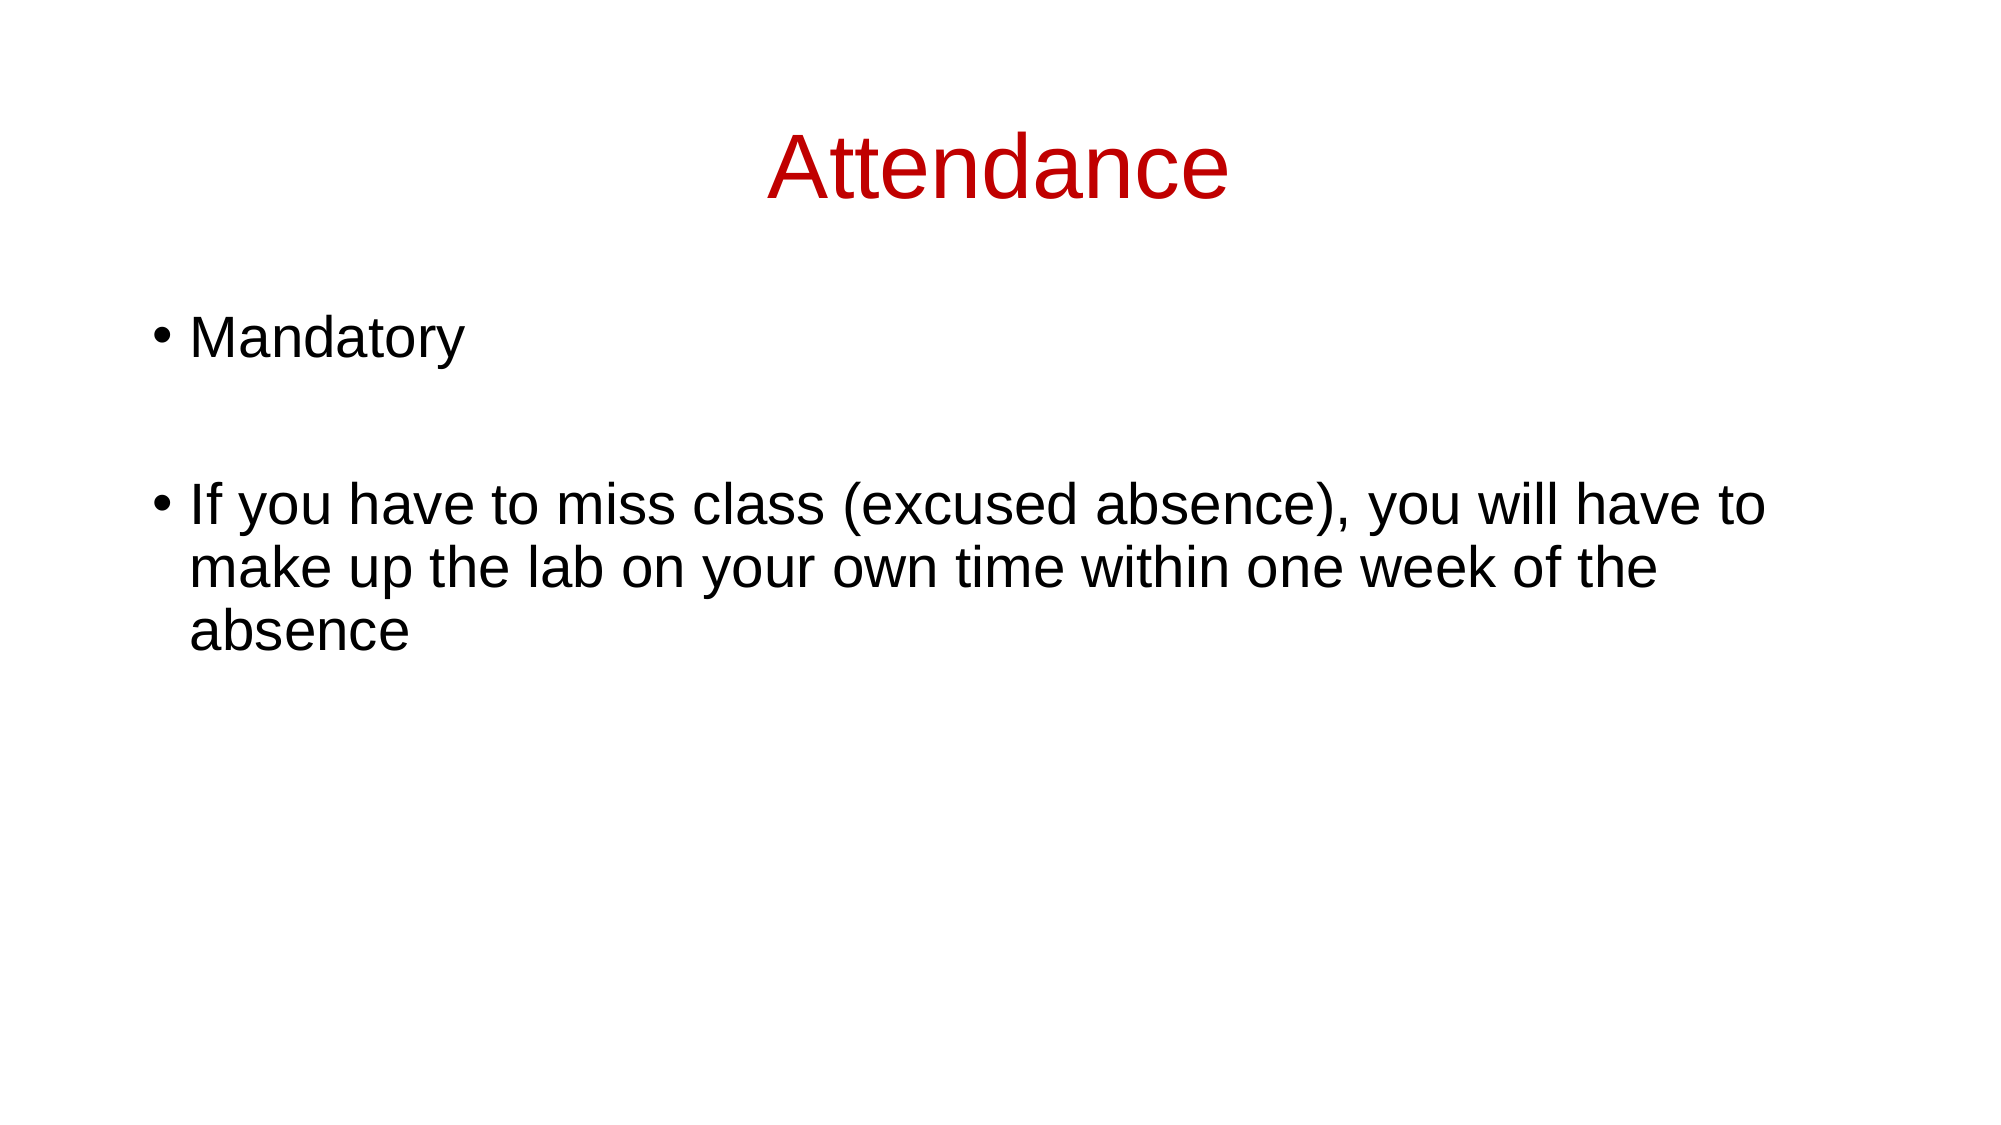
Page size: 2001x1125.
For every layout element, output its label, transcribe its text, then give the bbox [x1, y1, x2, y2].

title Attendance [137, 59, 1863, 278]
list Mandatory If you have to miss class (excused absence), you will have to make up the lab on your own time within one week of the absence [137, 299, 1863, 1014]
